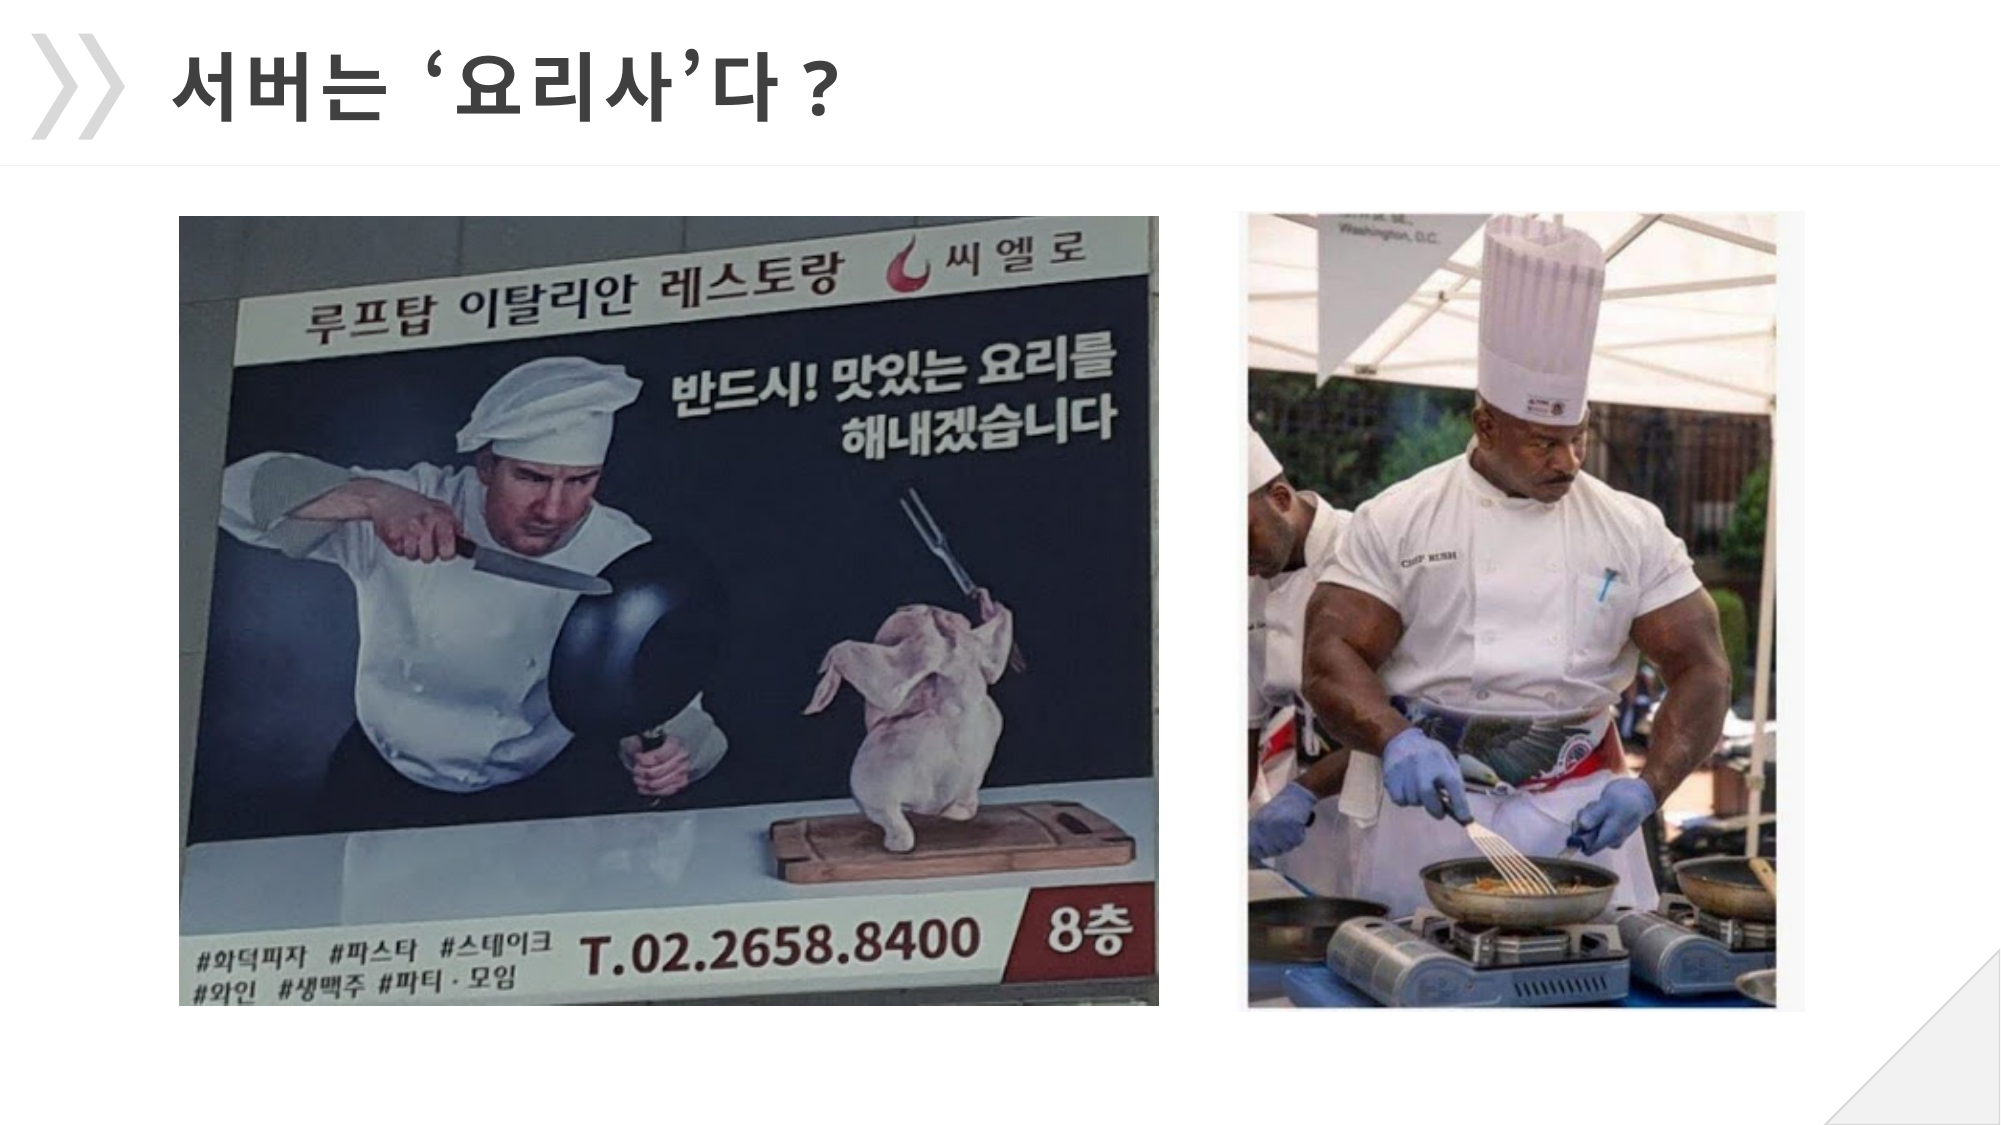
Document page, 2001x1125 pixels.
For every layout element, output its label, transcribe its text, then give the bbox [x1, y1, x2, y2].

text_box 서버는 ‘요리사’다? [155, 33, 855, 139]
picture [1217, 211, 1805, 1012]
picture [179, 216, 1159, 1006]
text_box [31, 33, 125, 140]
